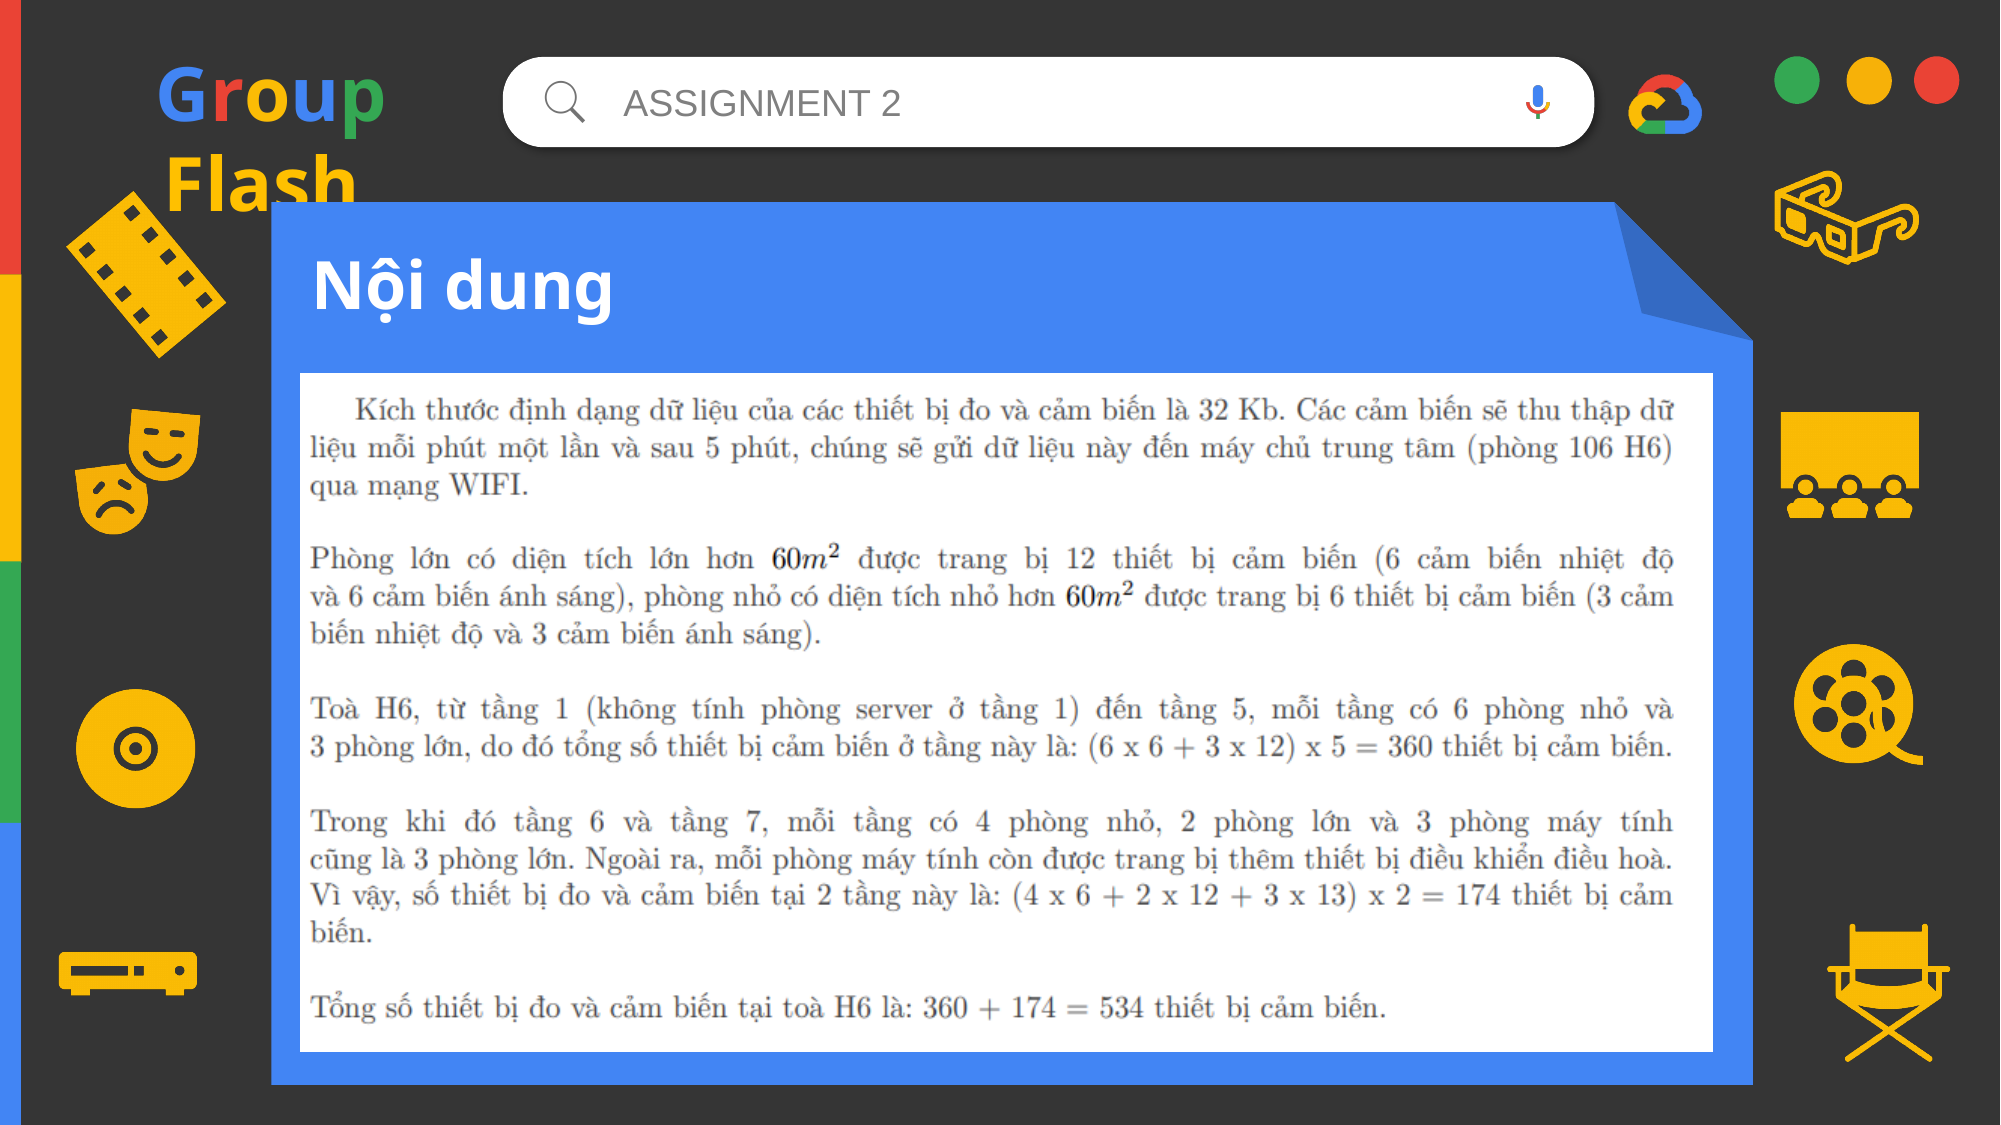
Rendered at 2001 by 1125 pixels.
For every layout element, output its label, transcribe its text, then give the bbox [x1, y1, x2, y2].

picture [1771, 141, 1922, 292]
text_box Group Flash [36, 39, 507, 257]
picture [1774, 390, 1925, 541]
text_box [0, 549, 300, 575]
text_box [270, 198, 1754, 1086]
picture [1612, 63, 1713, 145]
picture [60, 673, 211, 824]
picture [300, 373, 1713, 1052]
text_box [1773, 55, 1821, 105]
text_box [1845, 55, 1893, 106]
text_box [502, 56, 1595, 148]
picture [1813, 917, 1964, 1068]
picture [1778, 628, 1929, 779]
text_box Nội dung [296, 235, 786, 330]
text_box [21, 0, 2000, 188]
picture [33, 160, 259, 389]
picture [52, 898, 203, 1049]
text_box [1913, 55, 1961, 105]
picture [62, 396, 213, 547]
